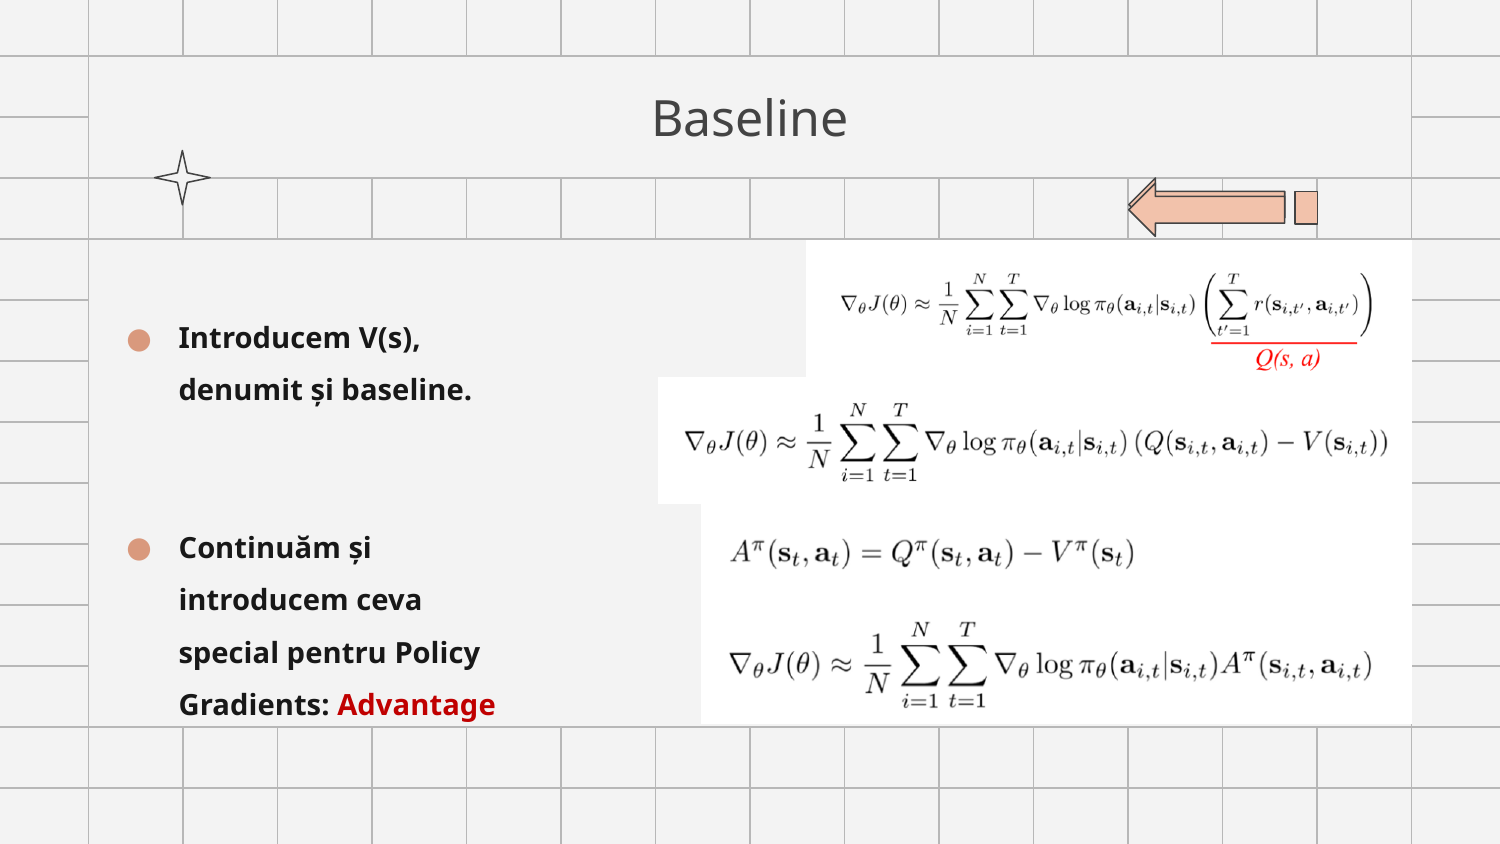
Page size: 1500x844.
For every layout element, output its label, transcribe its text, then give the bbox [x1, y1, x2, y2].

title Baseline [88, 55, 1412, 179]
picture [658, 240, 1412, 724]
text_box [1128, 177, 1318, 237]
text_box Introducem V(s), denumit și baseline. Continuăm și introducem ceva special pentru Policy Gradients: Advantage [88, 286, 534, 718]
text_box [154, 150, 211, 205]
